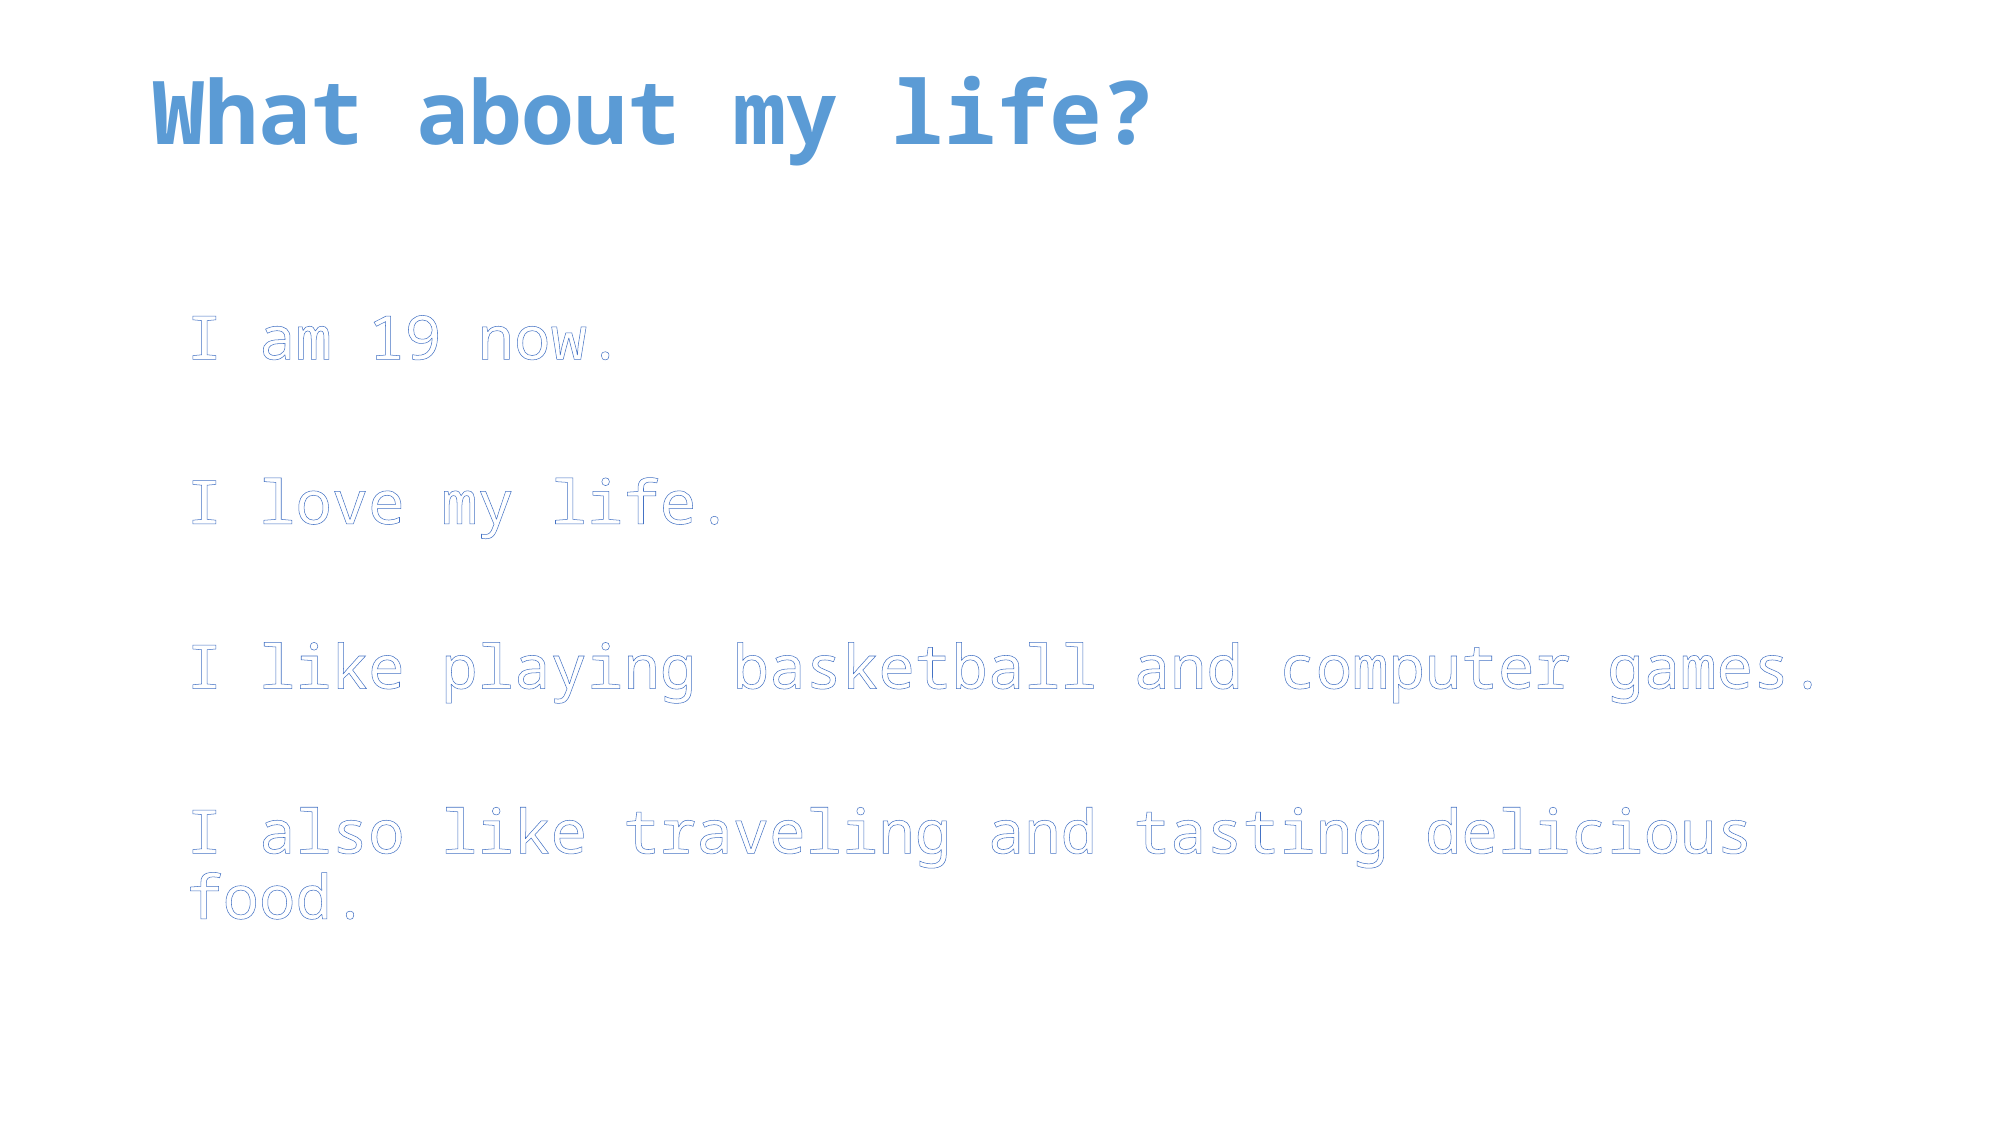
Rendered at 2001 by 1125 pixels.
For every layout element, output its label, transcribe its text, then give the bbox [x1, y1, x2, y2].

list I am 19 now. I love my life. I like playing basketball and computer games. I also like traveling and tasting delicious food. [137, 299, 1863, 1014]
title What about my life? [137, 59, 1863, 278]
